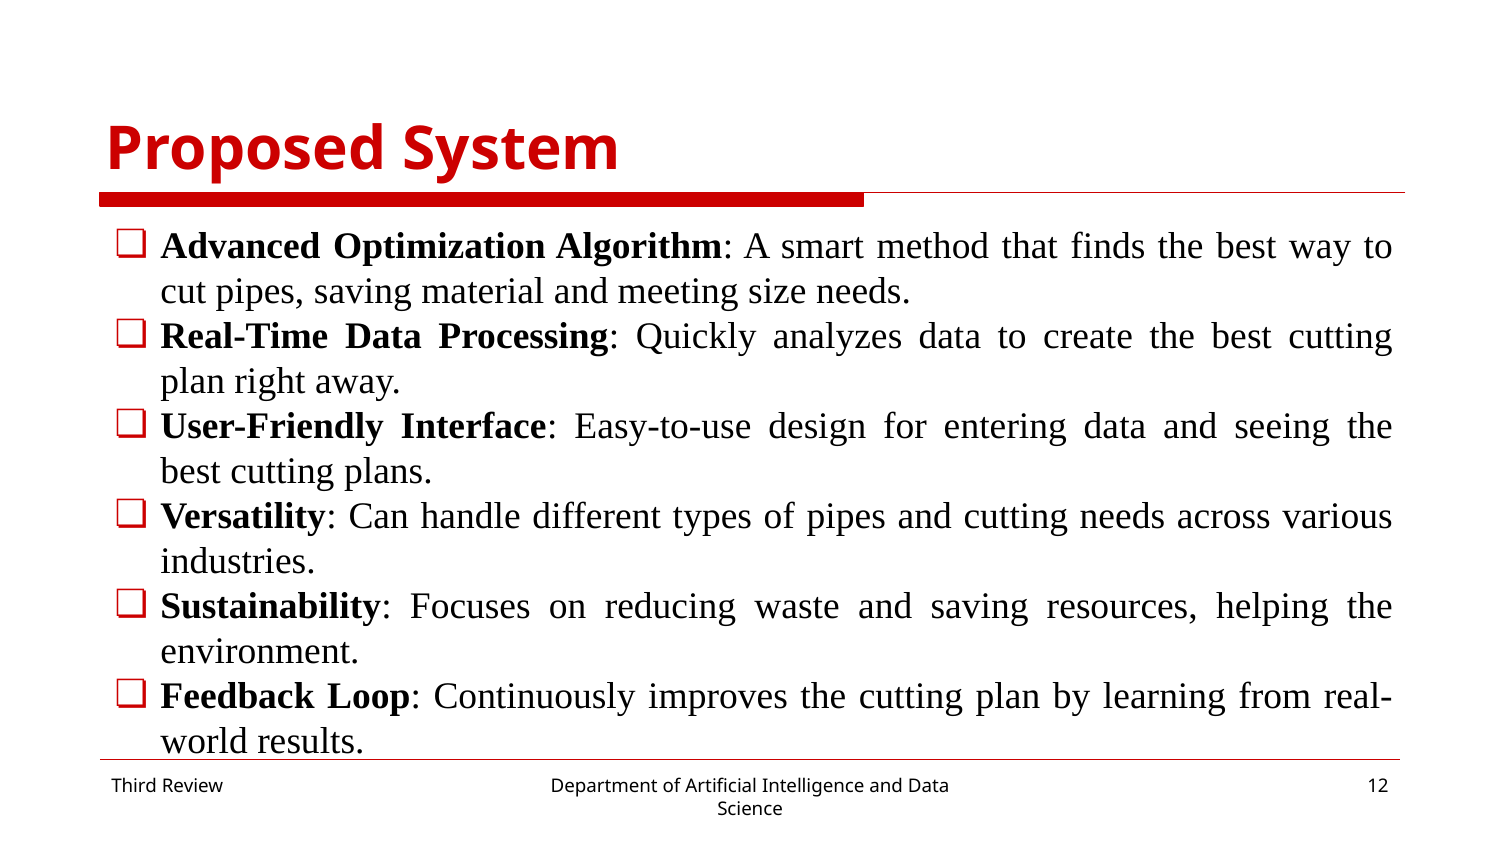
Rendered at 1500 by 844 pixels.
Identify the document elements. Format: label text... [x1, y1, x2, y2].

footer Department of Artificial Intelligence and Data Science [512, 768, 988, 827]
list Advanced Optimization Algorithm: A smart method that finds the best way to cut pipes, saving material and meeting size needs. Real-Time Data Processing: Quickly analyzes data to create the best cutting plan right away. User-Friendly Interface: Easy-to-use design for entering data and seeing the best cutting plans. Versatility: Can handle different types of pipes and cutting needs across various industries. Sustainability: Focuses on reducing waste and saving resources, helping the environment. Feedback Loop: Continuously improves the cutting plan by learning from real-world results. [92, 215, 1406, 741]
slide_number ‹#› [1074, 768, 1400, 827]
title Proposed System [94, 37, 1407, 188]
slide_number Third Review [99, 768, 425, 827]
